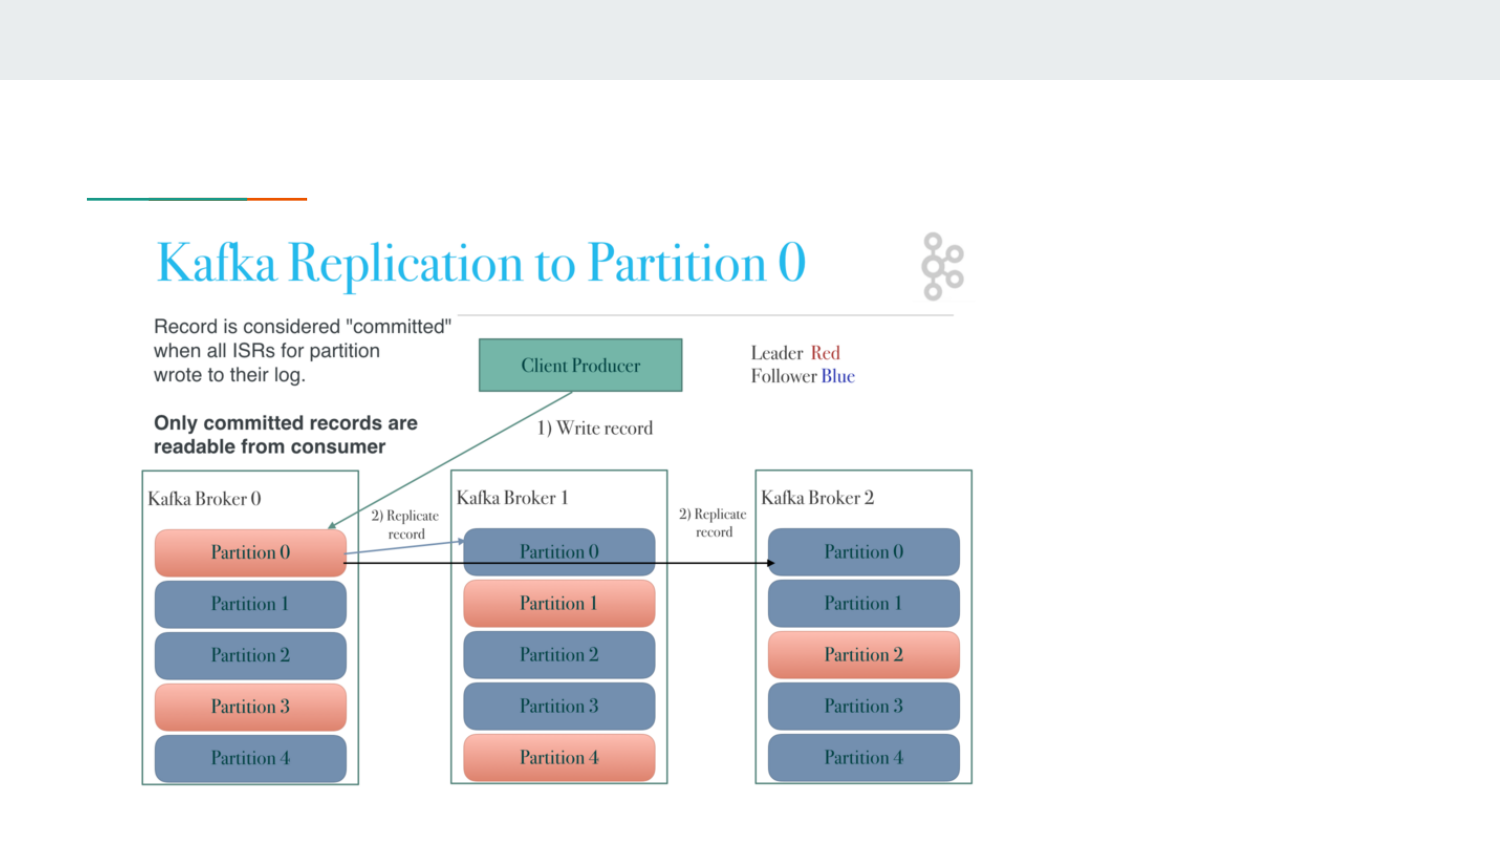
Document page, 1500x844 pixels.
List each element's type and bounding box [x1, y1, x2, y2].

picture [137, 224, 982, 800]
